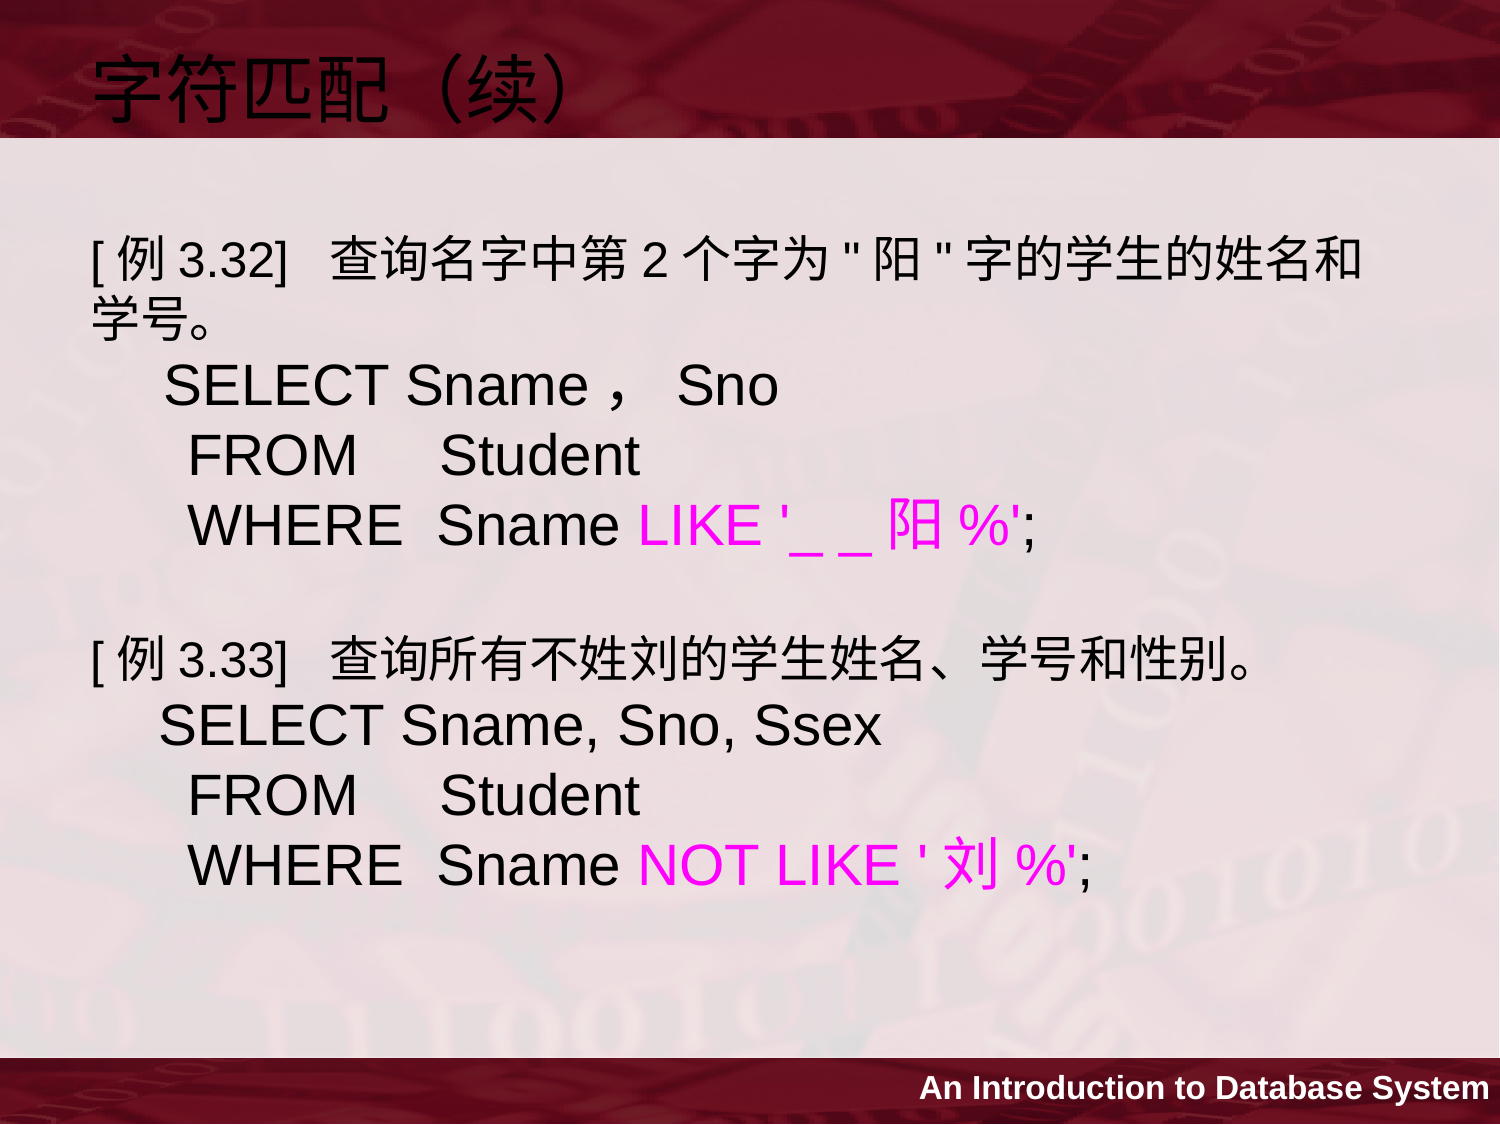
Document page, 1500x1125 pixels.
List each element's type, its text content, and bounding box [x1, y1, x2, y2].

list [例3.32] 查询名字中第2个字为"阳"字的学生的姓名和学号。 SELECT Sname，Sno FROM Student WHERE Sname LIKE '_ _阳%'; [例3.33] 查询所有不姓刘的学生姓名、学号和性别。 SELECT Sname, Sno, Ssex FROM Student WHERE Sname NOT LIKE '刘%'; [75, 219, 1425, 1017]
title 字符匹配（续） [75, 0, 1425, 181]
picture [0, 0, 1500, 1124]
